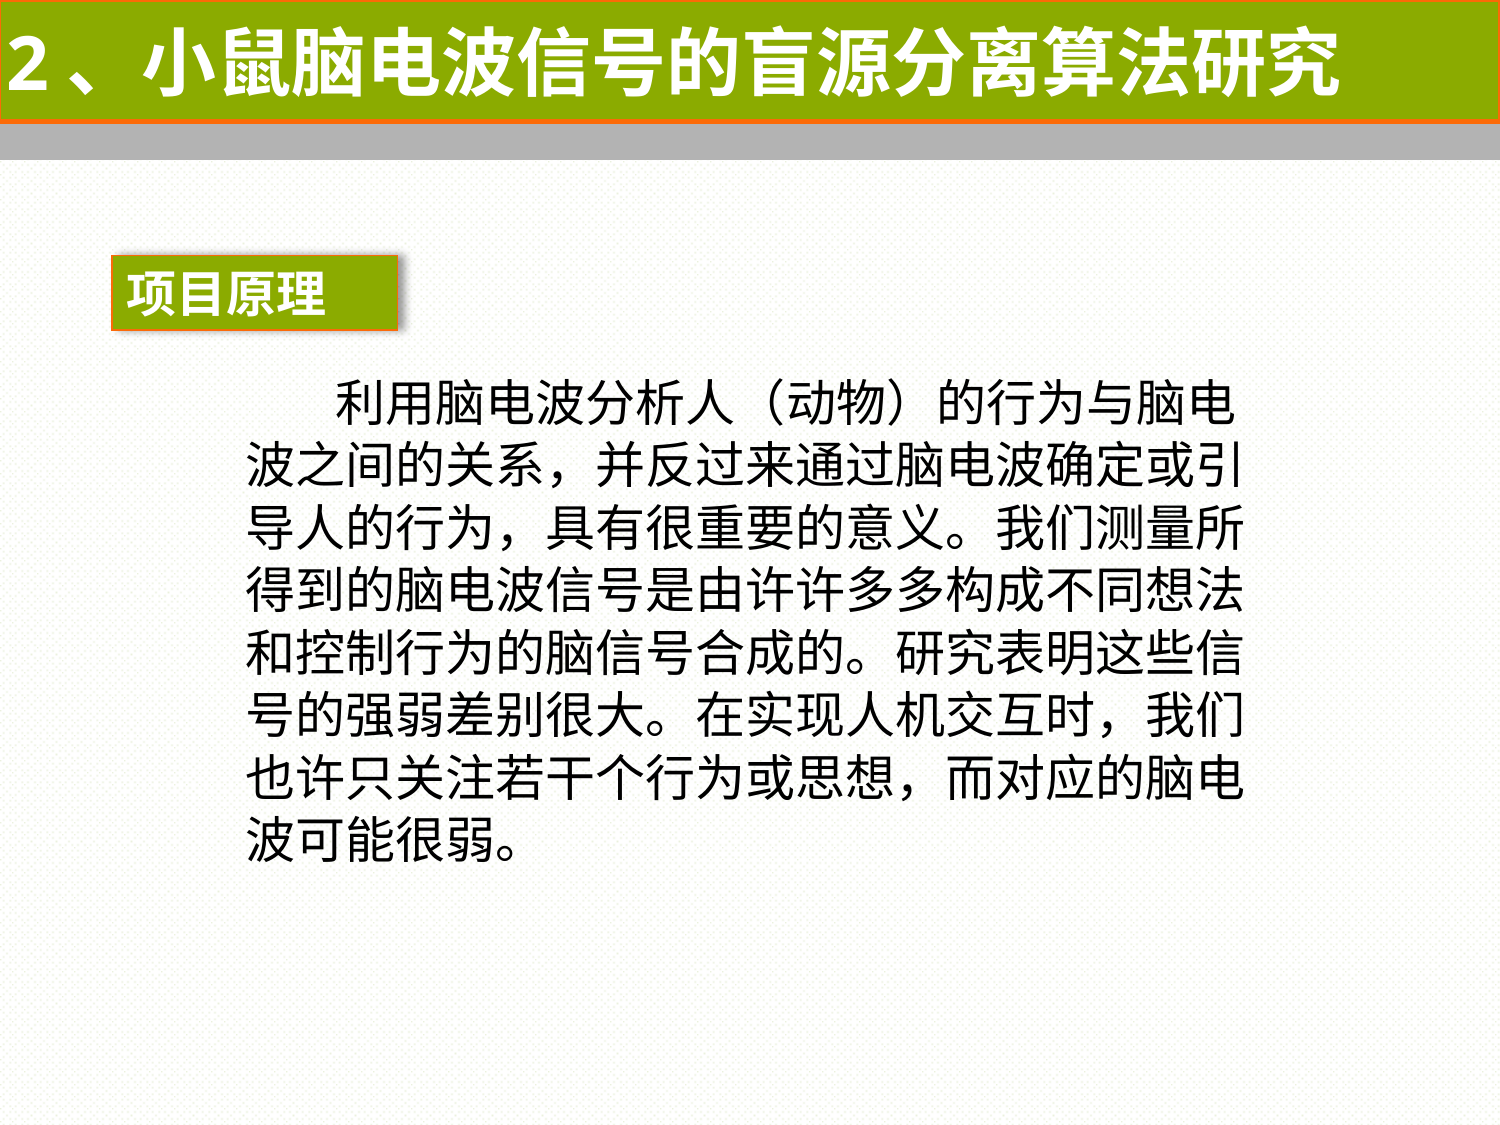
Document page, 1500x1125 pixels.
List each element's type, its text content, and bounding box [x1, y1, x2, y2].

picture [0, 159, 1500, 1125]
text_box 2、小鼠脑电波信号的盲源分离算法研究 [0, 7, 1357, 113]
text_box 项目原理 [112, 255, 398, 331]
text_box 利用脑电波分析人（动物）的行为与脑电波之间的关系，并反过来通过脑电波确定或引导人的行为，具有很重要的意义。我们测量所得到的脑电波信号是由许许多多构成不同想法和控制行为的脑信号合成的。研究表明这些信号的强弱差别很大。在实现人机交互时，我们也许只关注若干个行为或思想，而对应的脑电波可能很弱。 [230, 361, 1275, 877]
text_box [0, 0, 1500, 122]
text_box [0, 122, 1500, 159]
